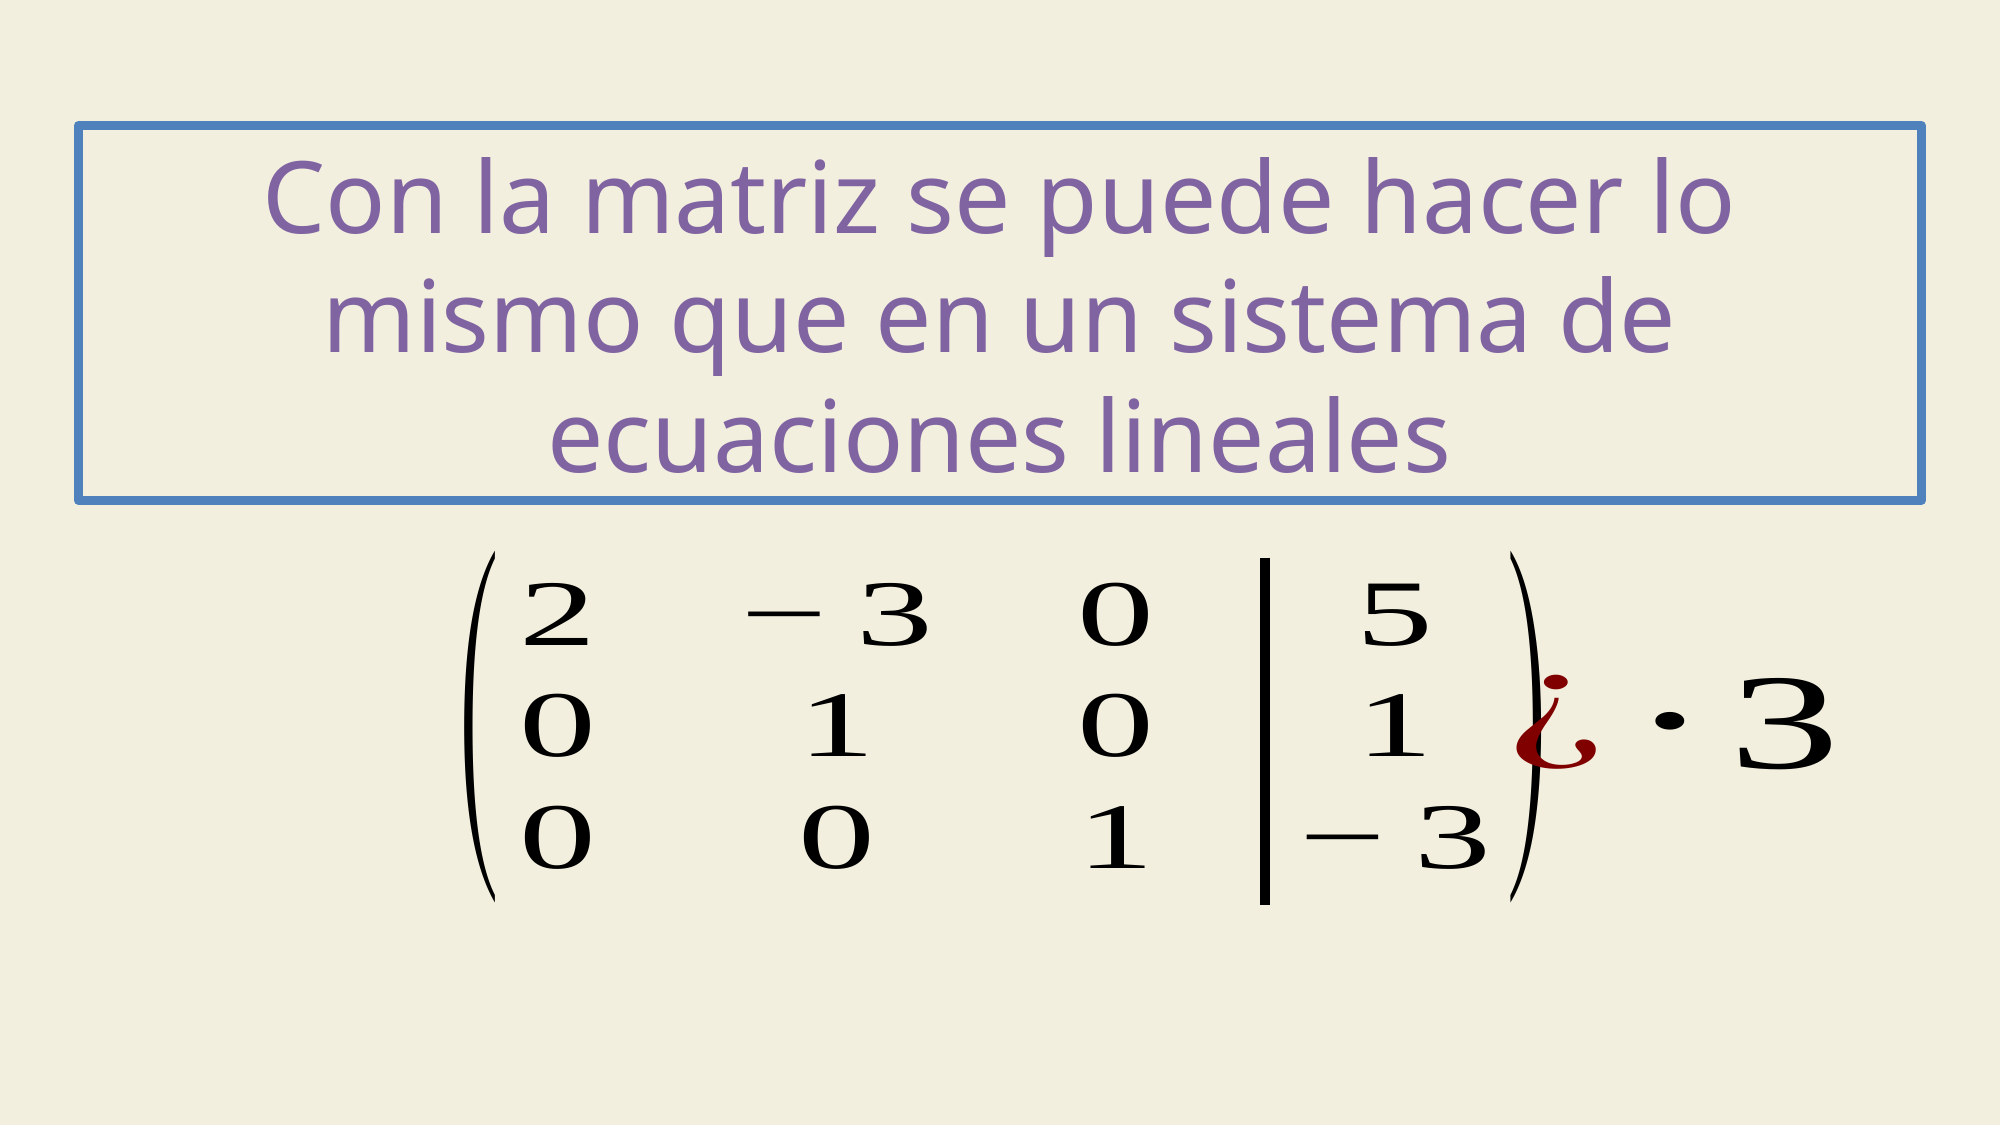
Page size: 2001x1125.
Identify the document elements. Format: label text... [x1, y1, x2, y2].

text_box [451, 545, 1554, 909]
text_box Con la matriz se puede hacer lo mismo que en un sistema de ecuaciones lineales [78, 125, 1922, 501]
